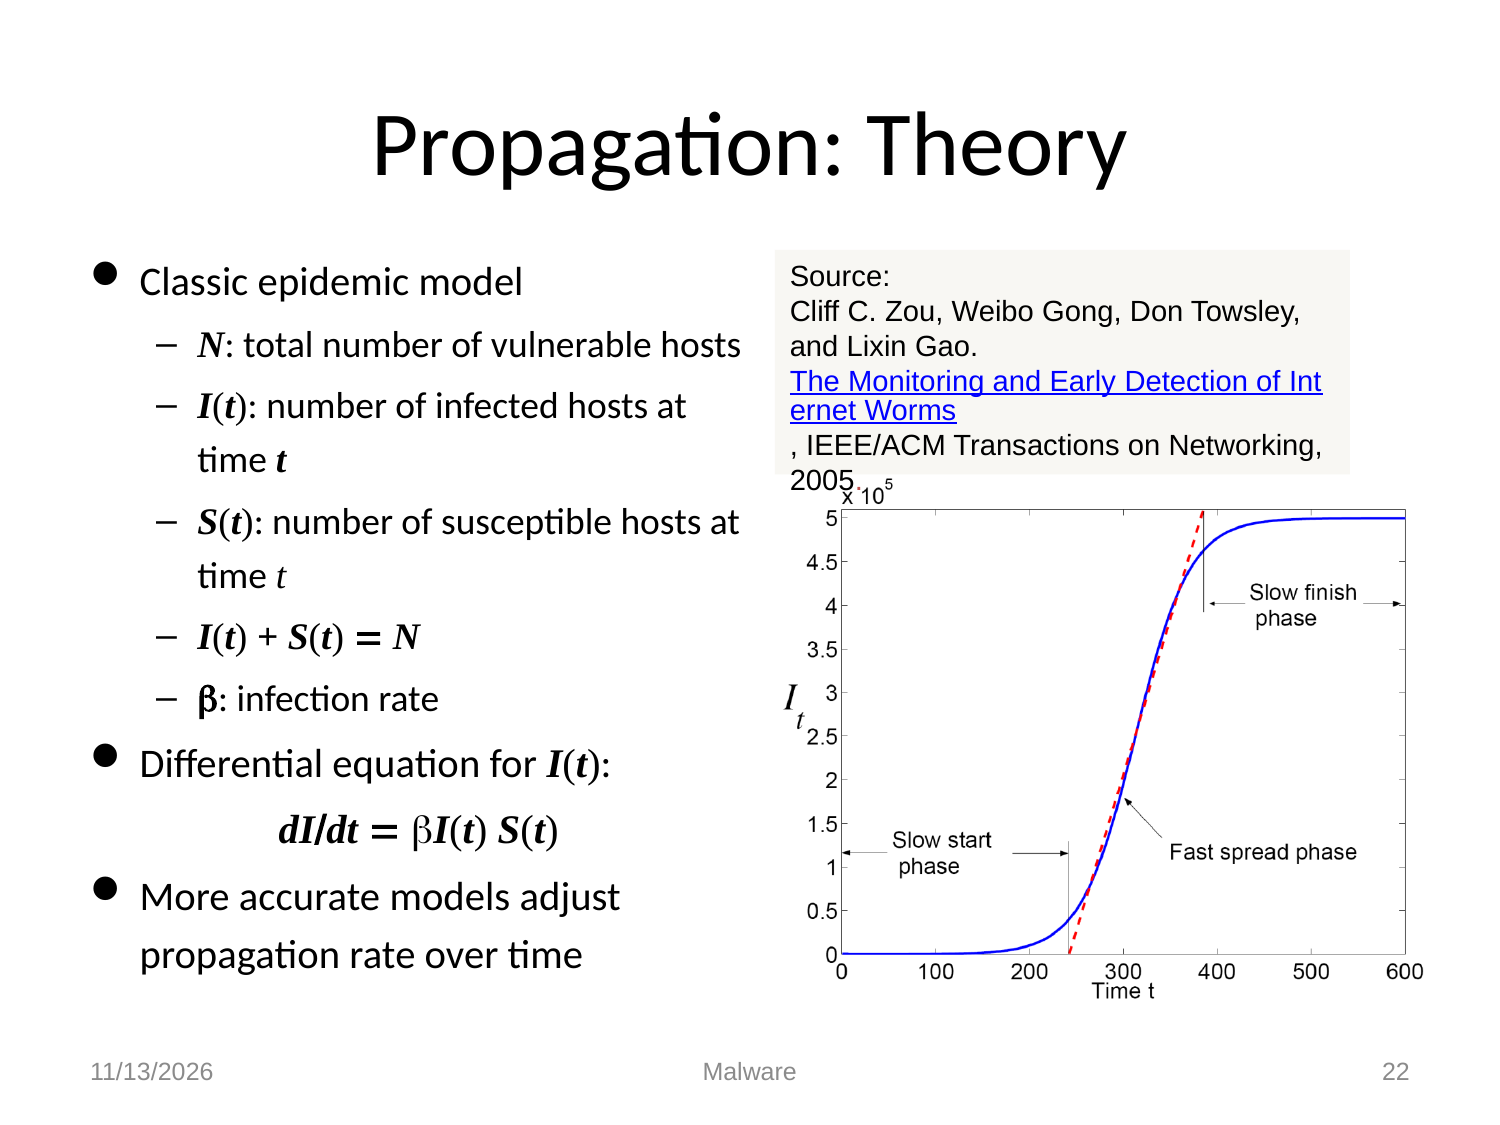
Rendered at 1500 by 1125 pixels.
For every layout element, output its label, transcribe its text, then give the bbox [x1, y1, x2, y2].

slide_number 22 [1074, 1042, 1425, 1103]
text_box Source: Cliff C. Zou, Weibo Gong, Don Towsley, and Lixin Gao. The Monitoring and Early Detection of Internet Worms, IEEE/ACM Transactions on Networking, 2005. [774, 249, 1350, 474]
footer Malware [512, 1042, 988, 1103]
title Propagation: Theory [75, 45, 1425, 233]
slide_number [75, 1042, 425, 1103]
list Classic epidemic model N: total number of vulnerable hosts I(t): number of infected hosts at time t S(t): number of susceptible hosts at time t I(t) + S(t) = N b: infection rate Differential equation for I(t): dI/dt = bI(t) S(t) More accurate models adjust propagation rate over time [75, 237, 763, 1013]
picture [774, 474, 1431, 1013]
